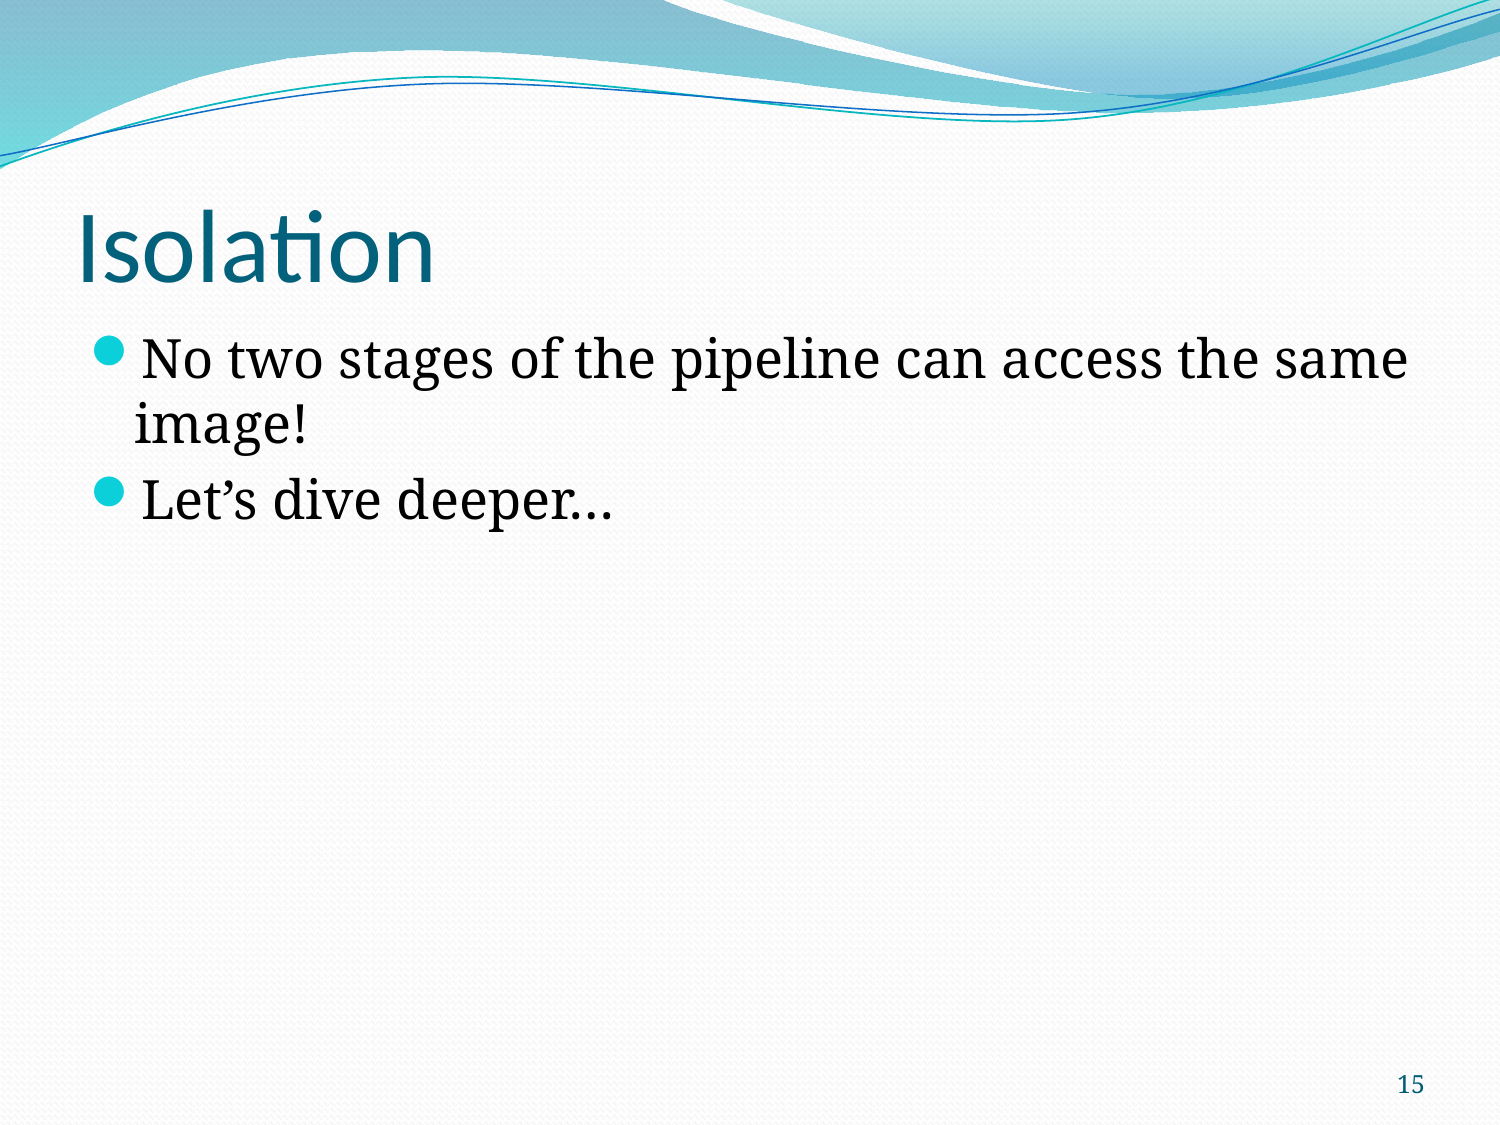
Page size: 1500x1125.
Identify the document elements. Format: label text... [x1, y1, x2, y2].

title Isolation [75, 115, 1425, 303]
slide_number 15 [1299, 1042, 1425, 1103]
list No two stages of the pipeline can access the same image! Let’s dive deeper… [75, 317, 1425, 1038]
